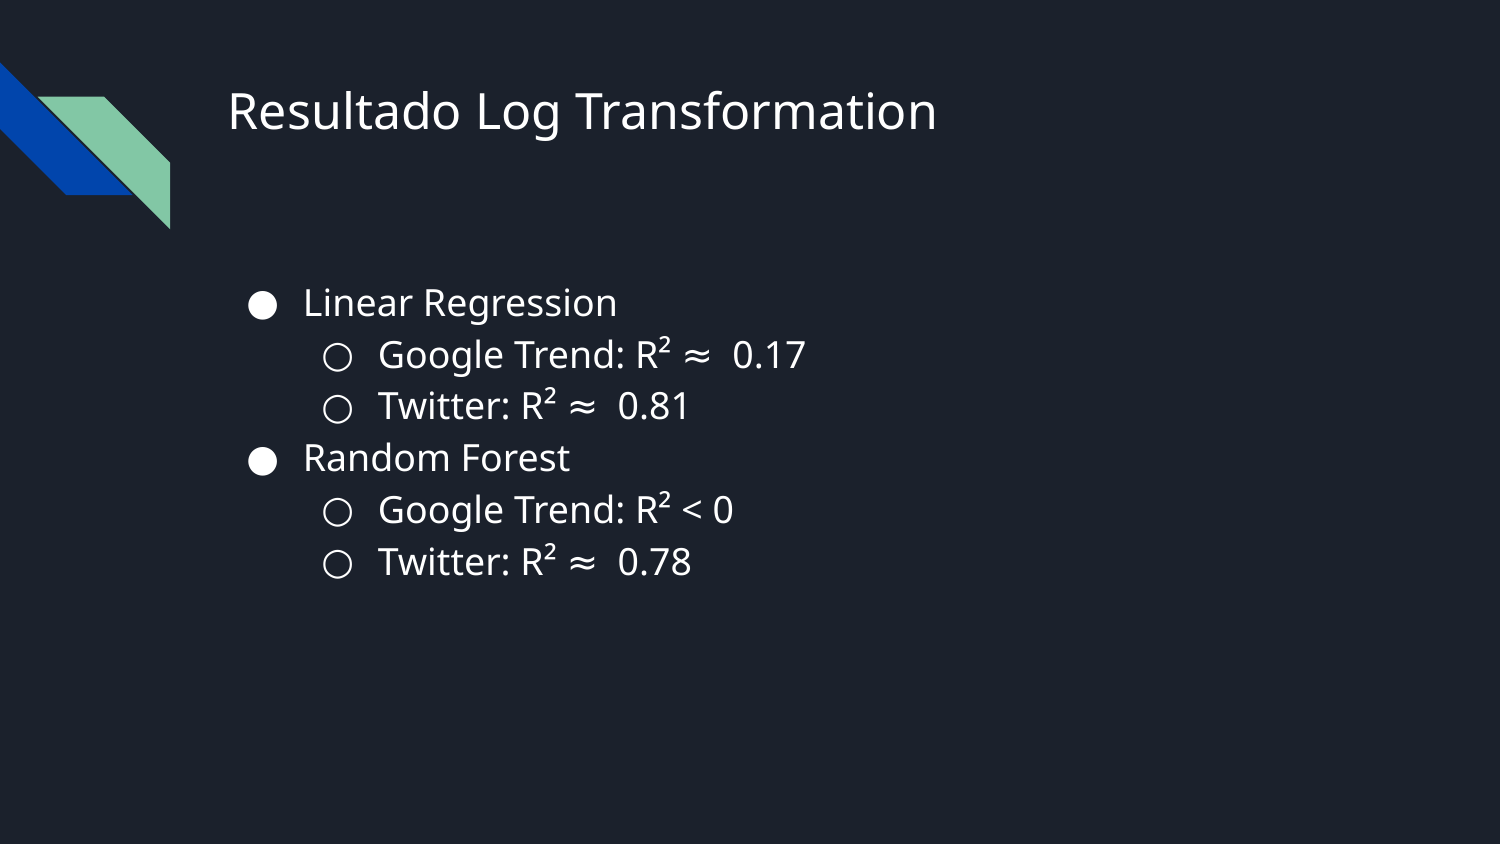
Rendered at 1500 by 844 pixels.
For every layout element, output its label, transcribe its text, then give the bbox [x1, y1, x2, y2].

list Linear Regression Google Trend: R² ≈ 0.17 Twitter: R² ≈ 0.81 Random Forest Google Trend: R² < 0 Twitter: R² ≈ 0.78 [212, 257, 1368, 735]
title Resultado Log Transformation [212, 64, 1368, 215]
